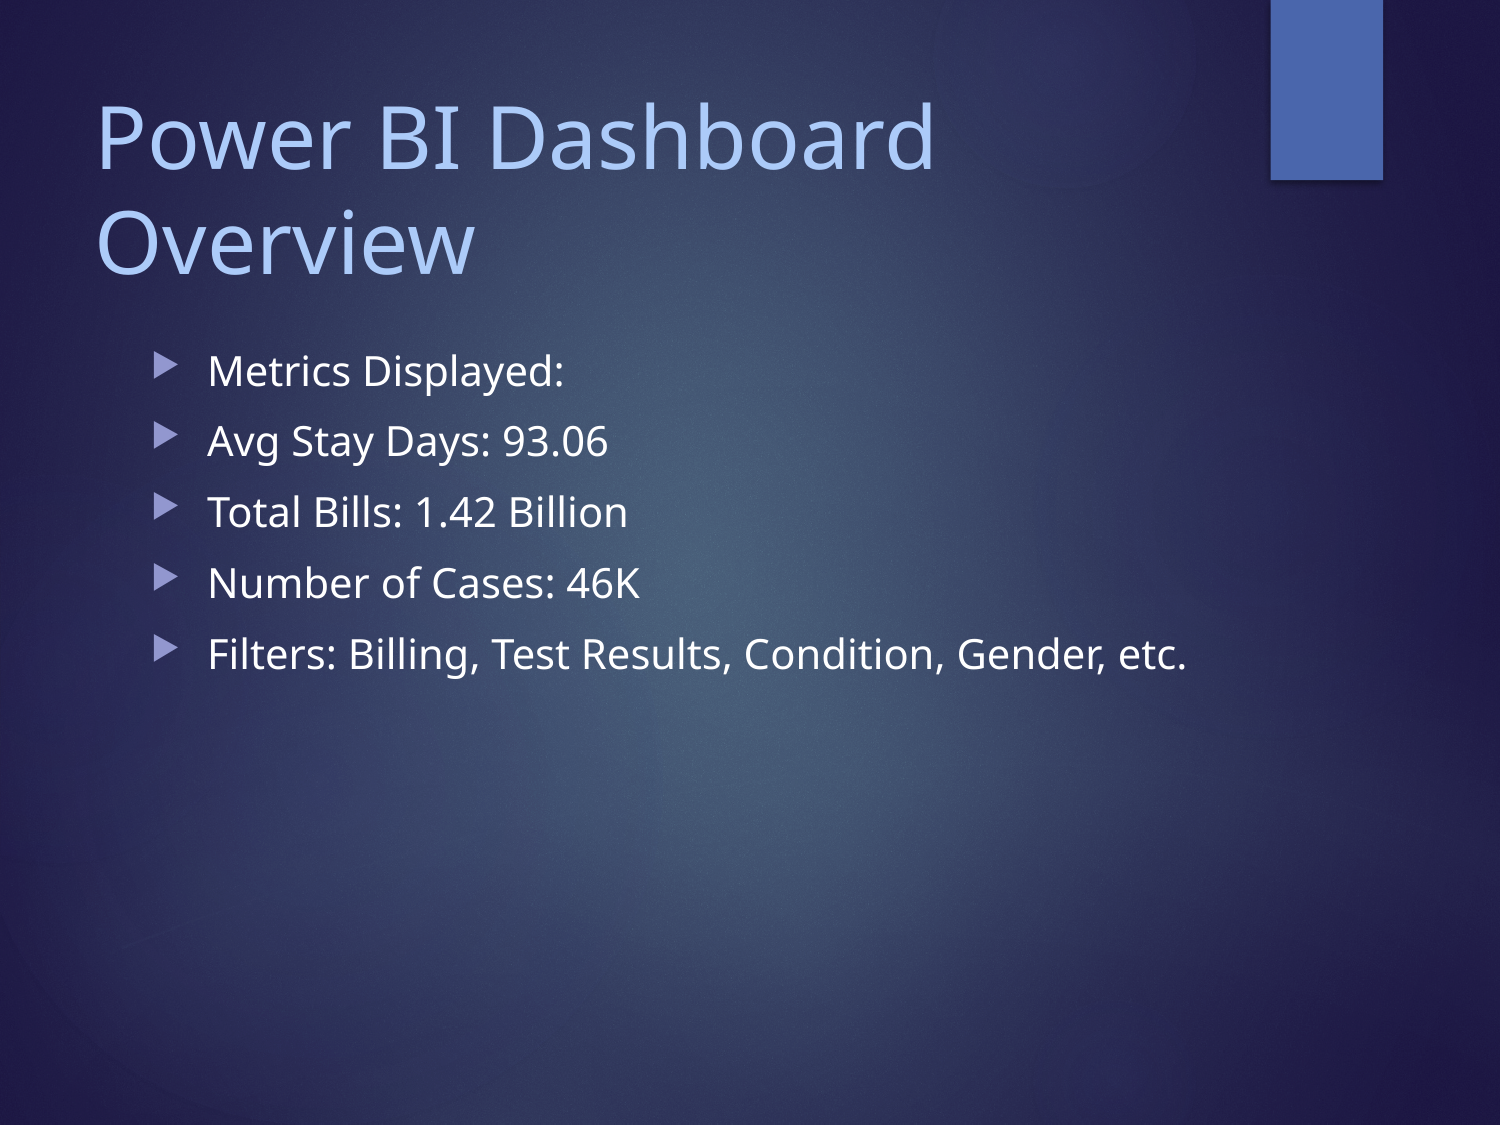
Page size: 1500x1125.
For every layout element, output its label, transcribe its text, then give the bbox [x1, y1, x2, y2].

list Metrics Displayed: Avg Stay Days: 93.06 Total Bills: 1.42 Billion Number of Cases: 46K Filters: Billing, Test Results, Condition, Gender, etc. [135, 336, 1237, 1025]
title Power BI Dashboard Overview [79, 74, 1237, 304]
